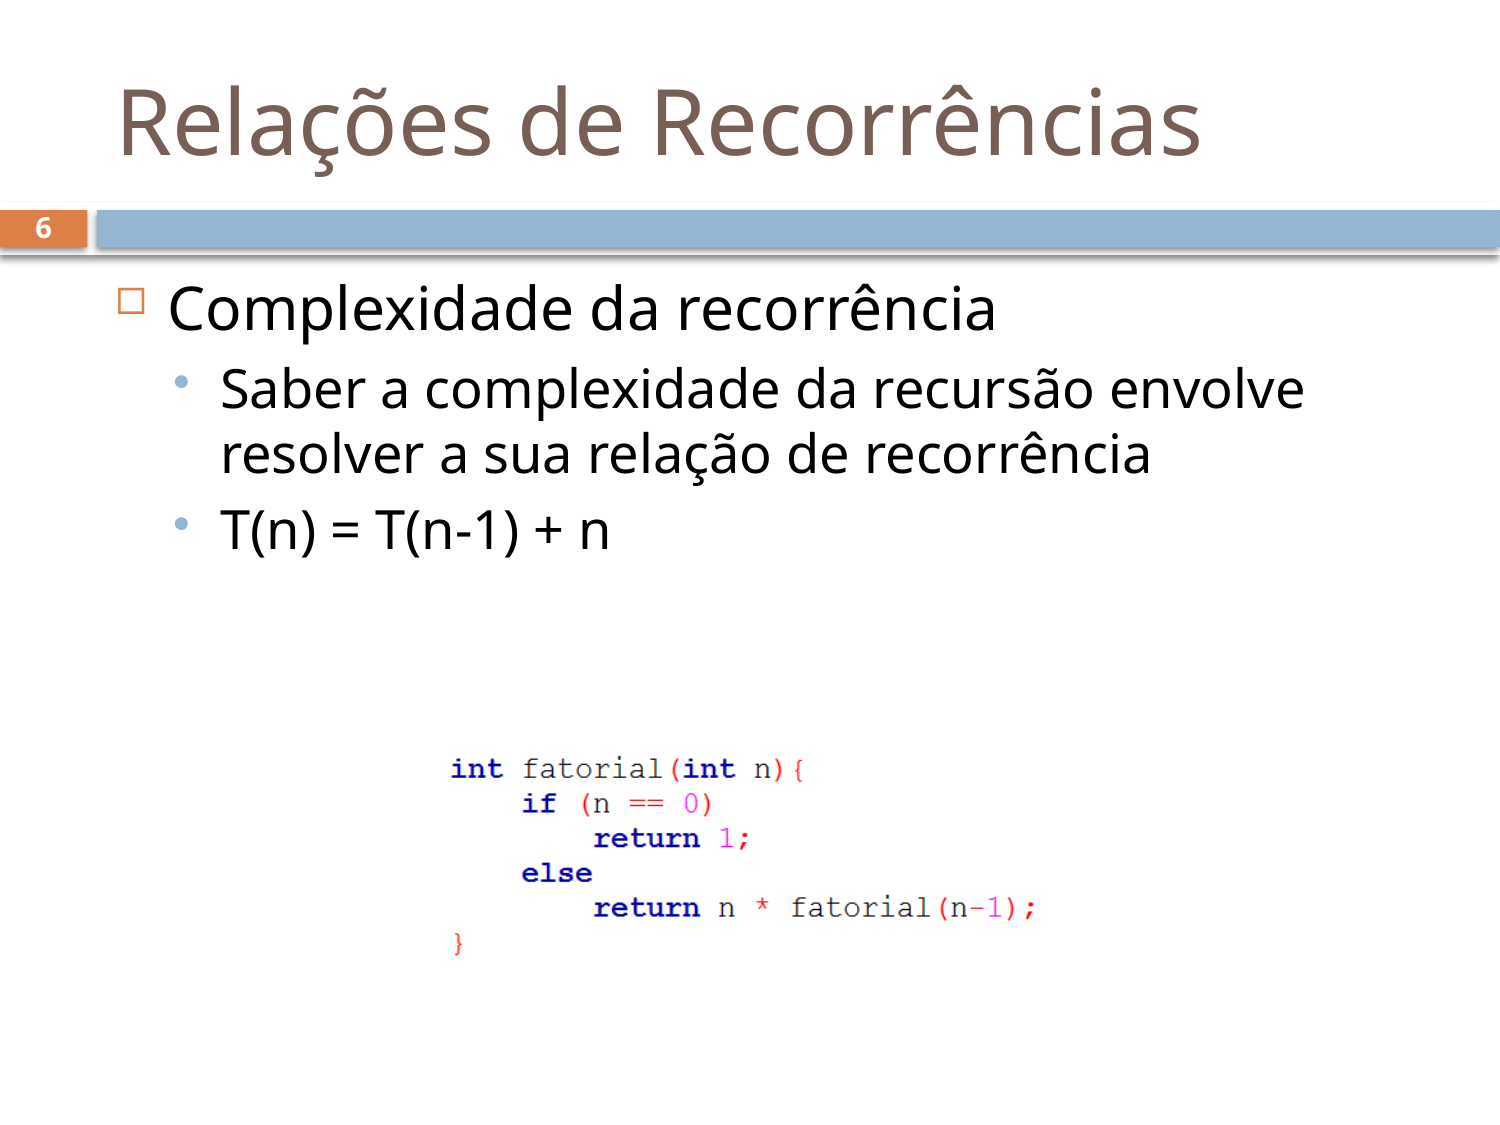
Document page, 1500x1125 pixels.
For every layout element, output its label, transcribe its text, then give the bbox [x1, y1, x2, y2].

picture [449, 751, 1051, 963]
title Relações de Recorrências [100, 37, 1438, 200]
list Complexidade da recorrência Saber a complexidade da recursão envolve resolver a sua relação de recorrência T(n) = T(n-1) + n [100, 262, 1438, 1000]
slide_number 6 [0, 208, 88, 249]
